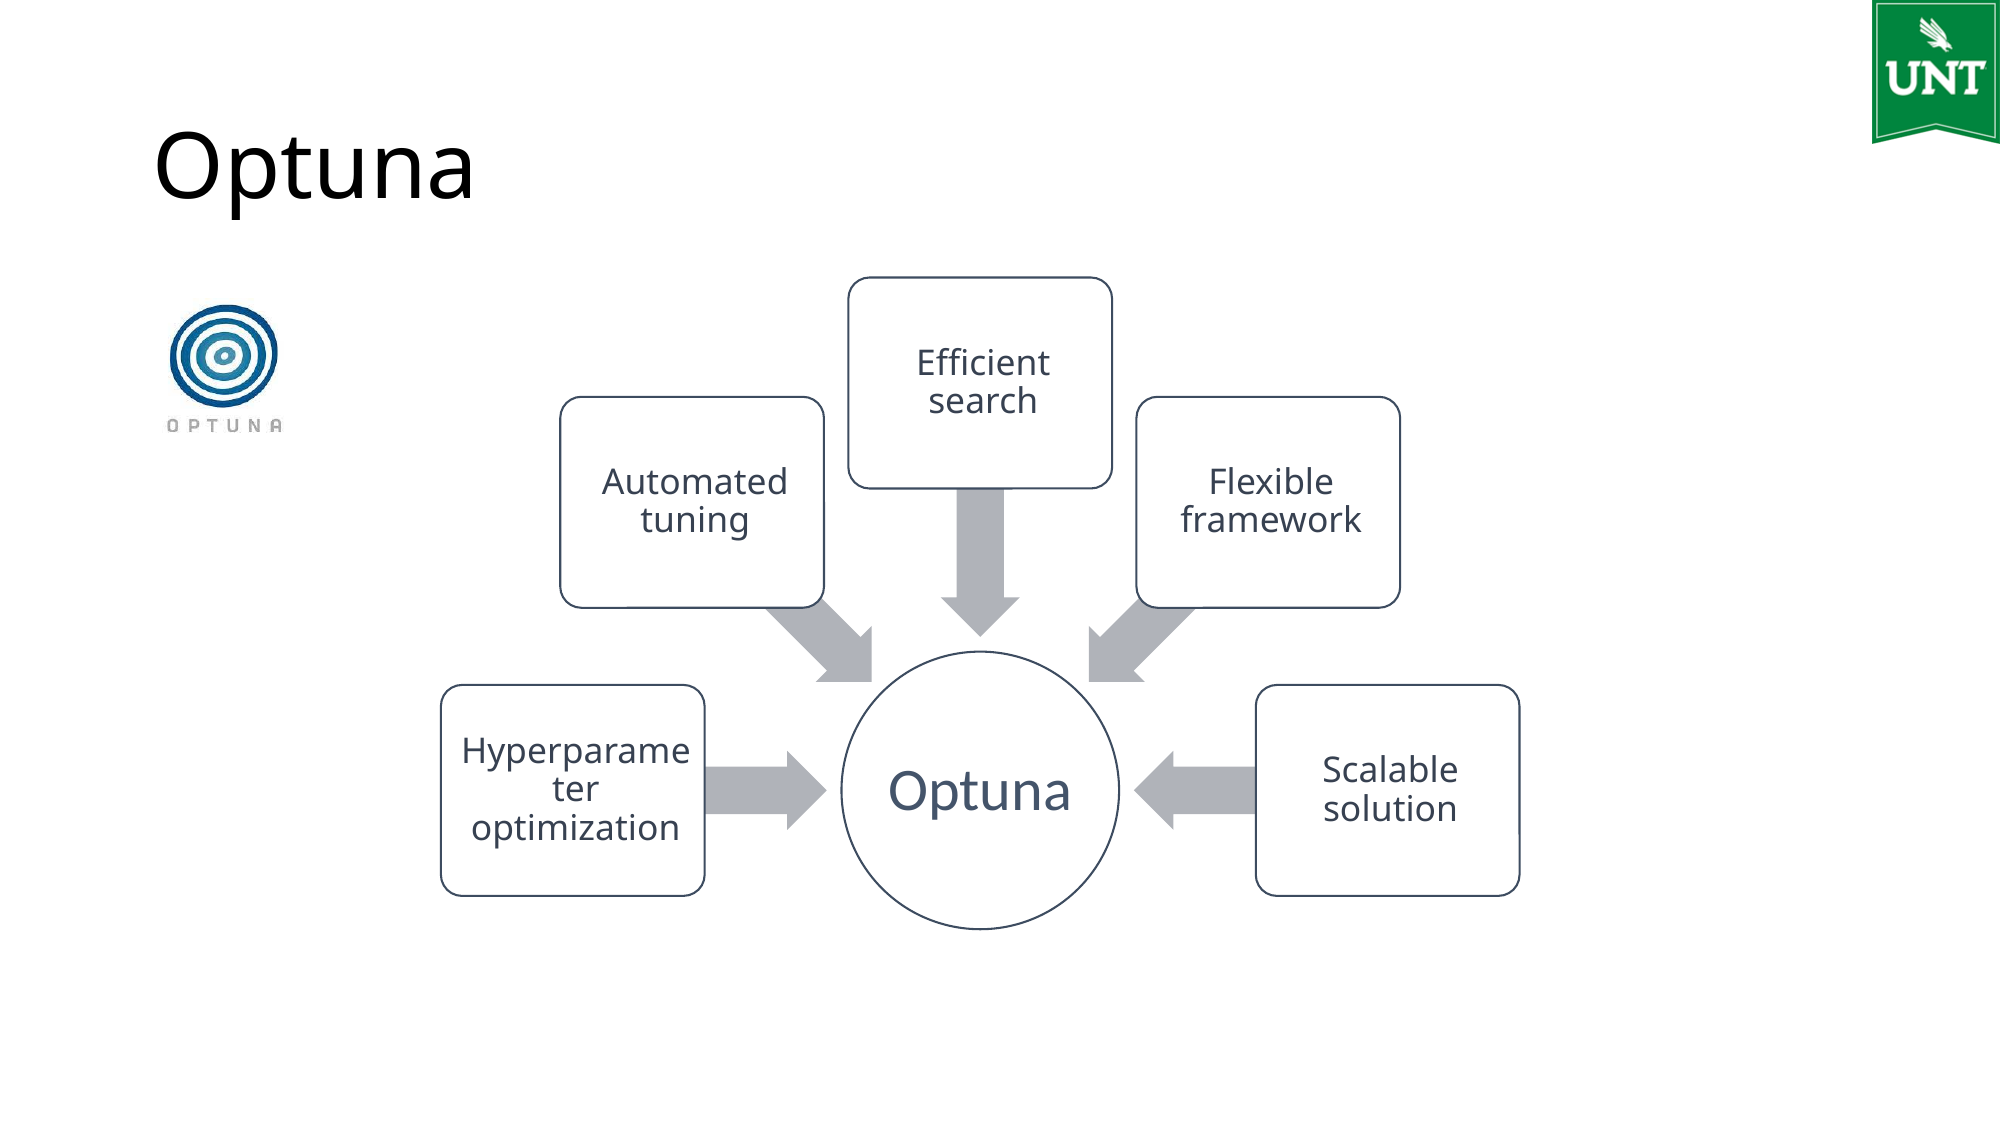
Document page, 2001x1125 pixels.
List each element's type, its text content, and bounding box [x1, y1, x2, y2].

title Optuna [137, 59, 1863, 278]
picture [1872, 0, 2000, 145]
picture [119, 298, 329, 438]
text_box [440, 230, 1520, 976]
